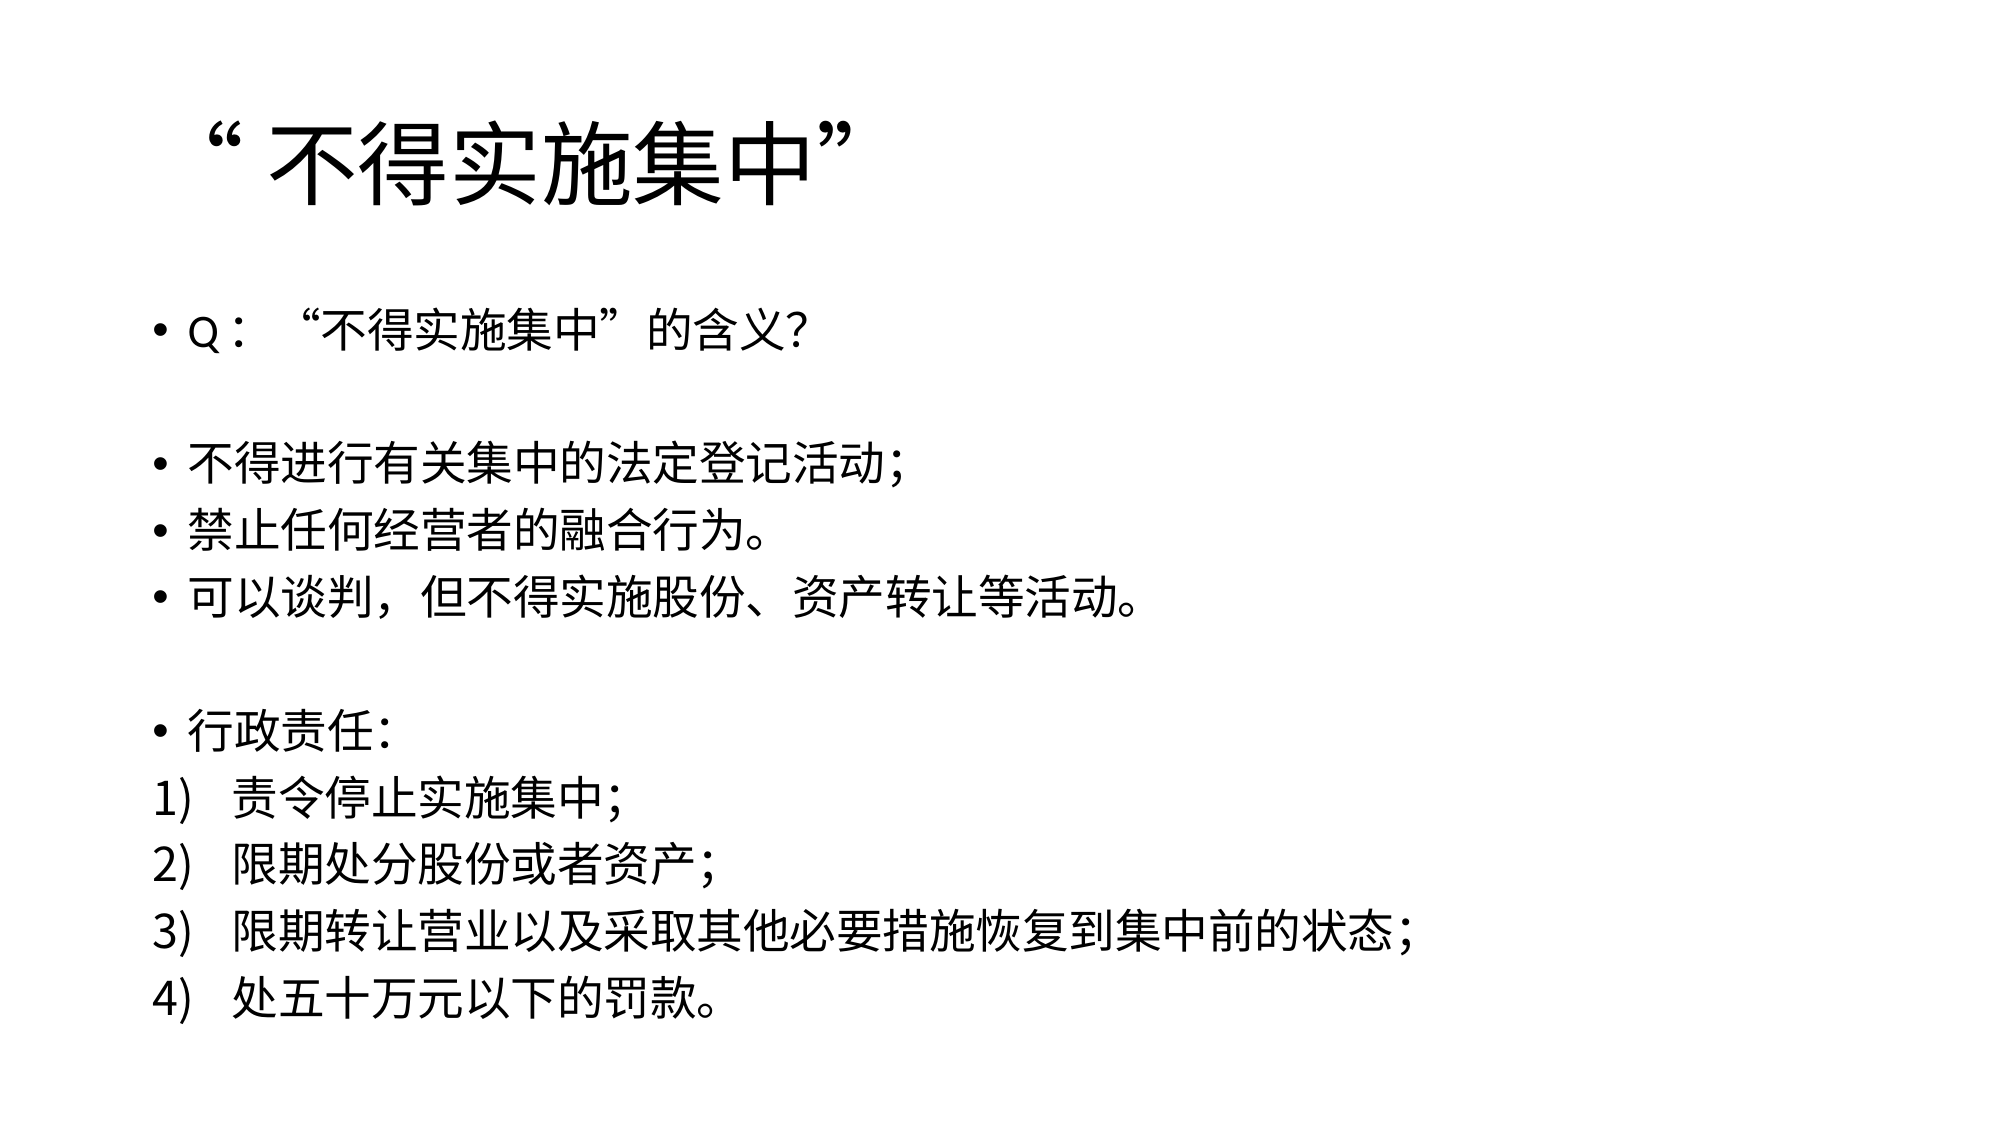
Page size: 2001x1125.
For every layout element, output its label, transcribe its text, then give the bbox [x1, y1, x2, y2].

list Q：“不得实施集中”的含义？ 不得进行有关集中的法定登记活动； 禁止任何经营者的融合行为。 可以谈判，但不得实施股份、资产转让等活动。 行政责任： 责令停止实施集中； 限期处分股份或者资产； 限期转让营业以及采取其他必要措施恢复到集中前的状态； 处五十万元以下的罚款。 [137, 299, 1863, 1040]
title “不得实施集中” [137, 59, 1863, 278]
